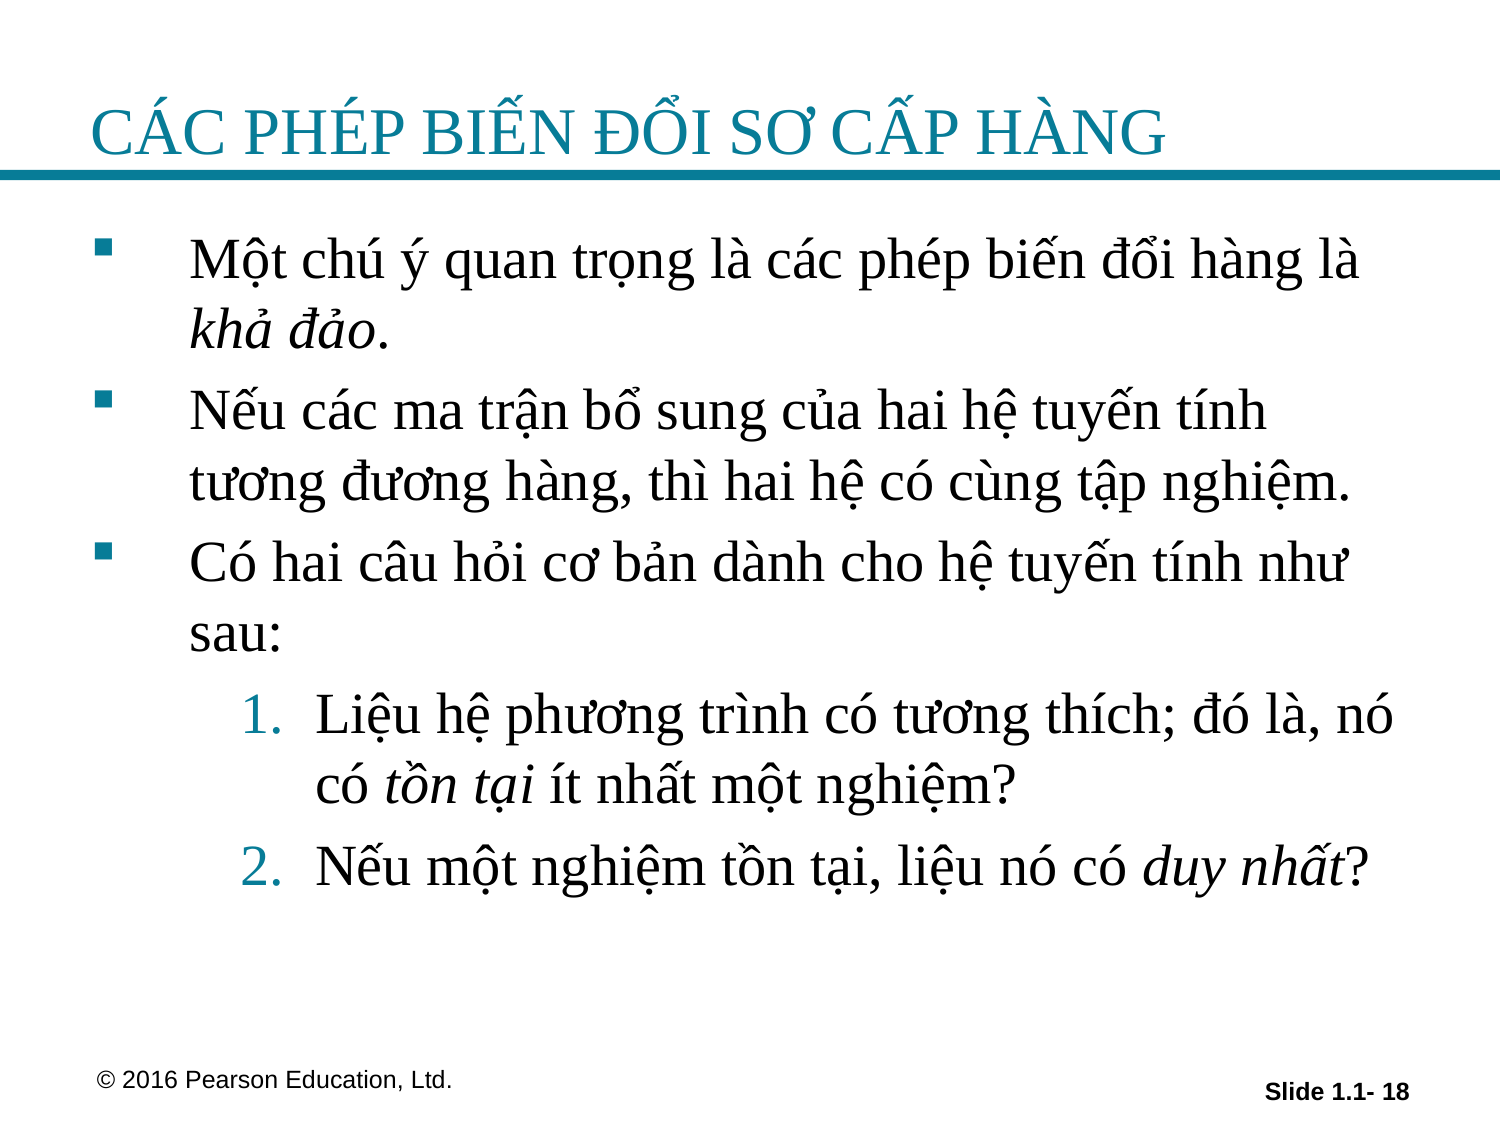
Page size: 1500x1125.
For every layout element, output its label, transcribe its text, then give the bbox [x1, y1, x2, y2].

title CÁC PHÉP BIẾN ĐỔI SƠ CẤP HÀNG [75, 0, 1425, 175]
footer © 2016 Pearson Education, Ltd. [75, 1063, 1113, 1125]
slide_number Slide 1.1- 18 [1113, 1063, 1425, 1113]
list Một chú ý quan trọng là các phép biến đổi hàng là khả đảo. Nếu các ma trận bổ sung của hai hệ tuyến tính tương đương hàng, thì hai hệ có cùng tập nghiệm. Có hai câu hỏi cơ bản dành cho hệ tuyến tính như sau: Liệu hệ phương trình có tương thích; đó là, nó có tồn tại ít nhất một nghiệm? Nếu một nghiệm tồn tại, liệu nó có duy nhất? [75, 212, 1425, 1063]
